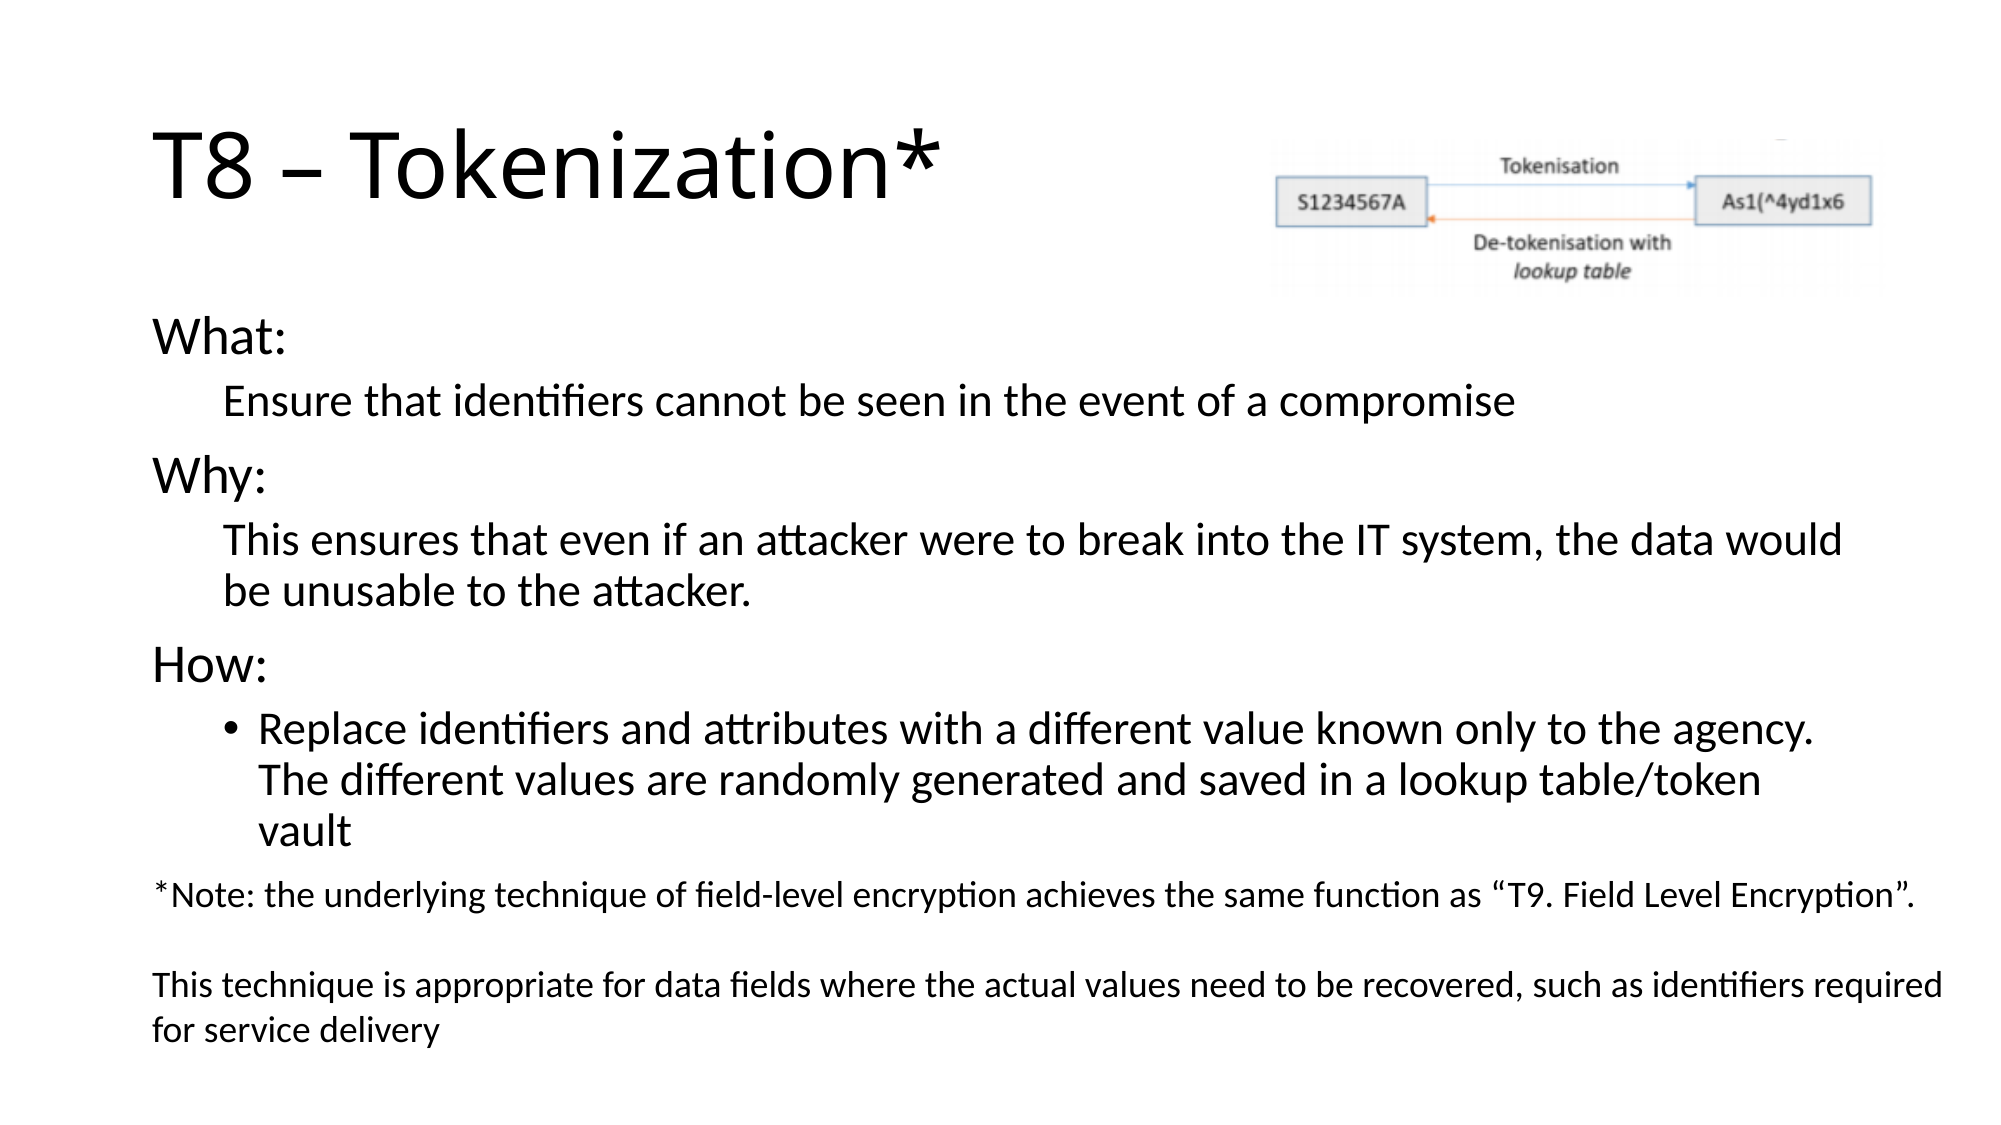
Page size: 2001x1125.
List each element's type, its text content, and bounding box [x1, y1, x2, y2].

title T8 – Tokenization* [137, 59, 1863, 278]
list What: Ensure that identifiers cannot be seen in the event of a compromise Why: This ensures that even if an attacker were to break into the IT system, the data would be unusable to the attacker. How: Replace identifiers and attributes with a different value known only to the agency. The different values are randomly generated and saved in a lookup table/token vault [137, 299, 1863, 863]
text_box *Note: the underlying technique of field-level encryption achieves the same function as “T9. Field Level Encryption”. This technique is appropriate for data fields where the actual values need to be recovered, such as identifiers required for service delivery [137, 863, 1985, 1058]
picture [1269, 139, 1891, 297]
